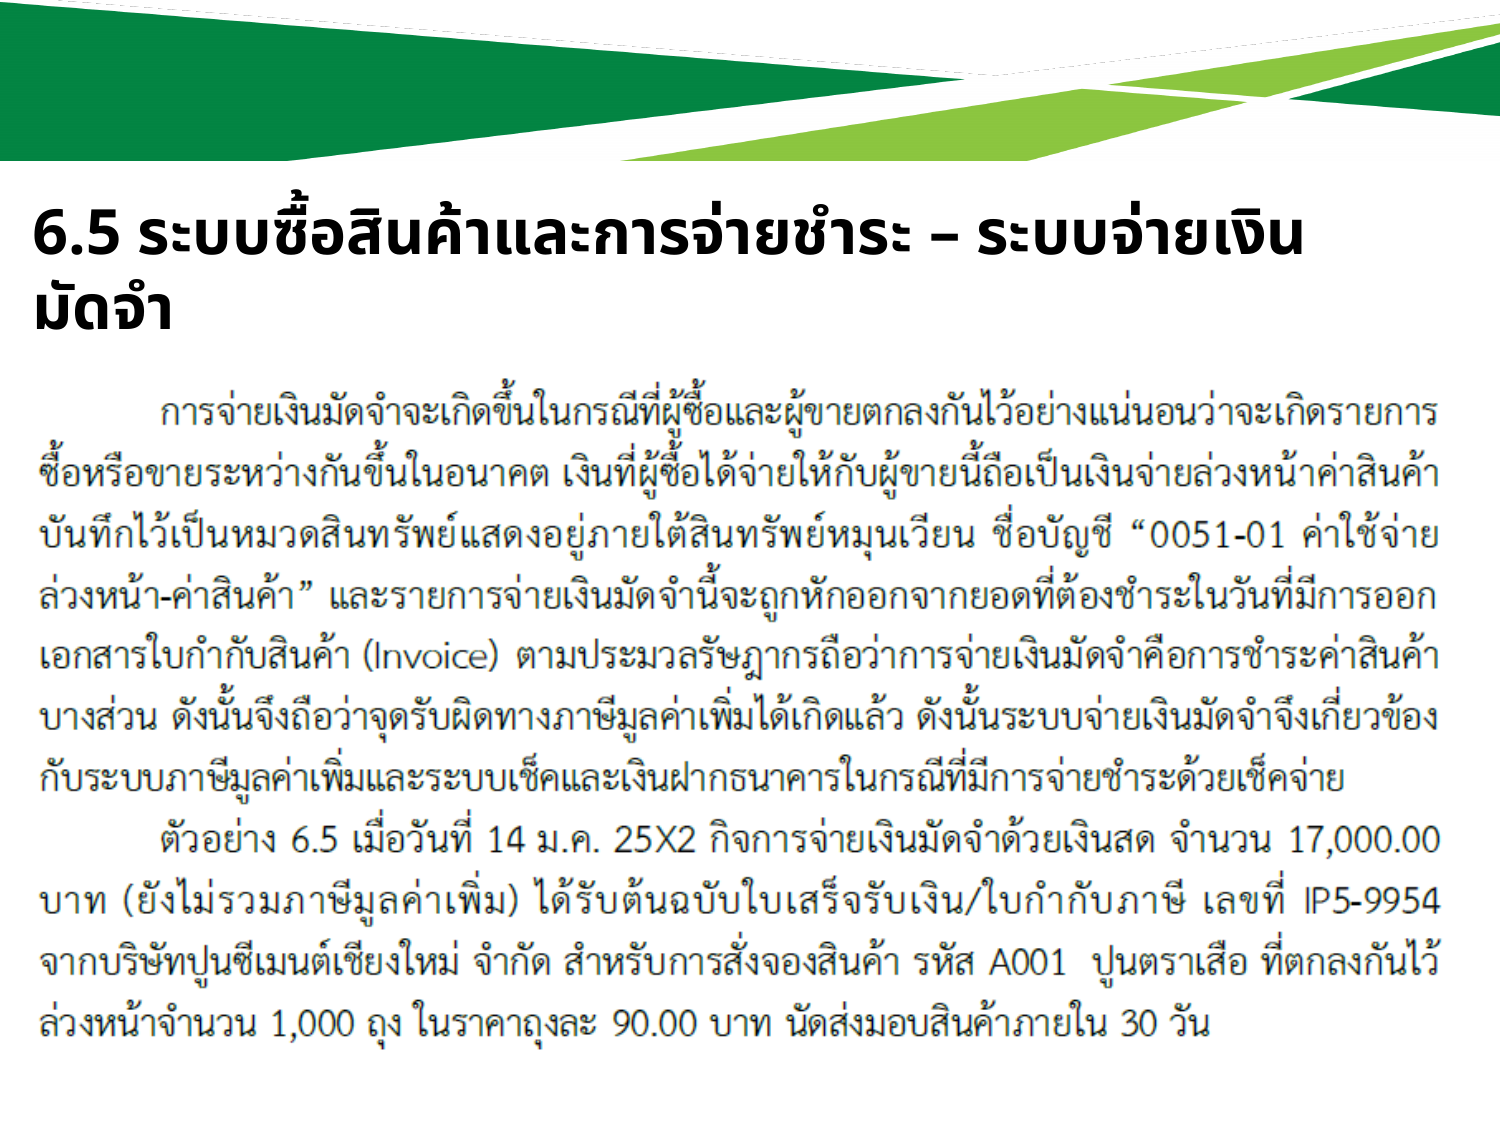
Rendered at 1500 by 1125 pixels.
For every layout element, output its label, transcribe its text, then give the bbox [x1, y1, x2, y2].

picture [8, 349, 1492, 1059]
picture [0, 1, 1500, 161]
text_box 6.5 ระบบซื้อสินค้าและการจ่ายชำระ – ระบบจ่ายเงินมัดจำ [17, 184, 1459, 292]
